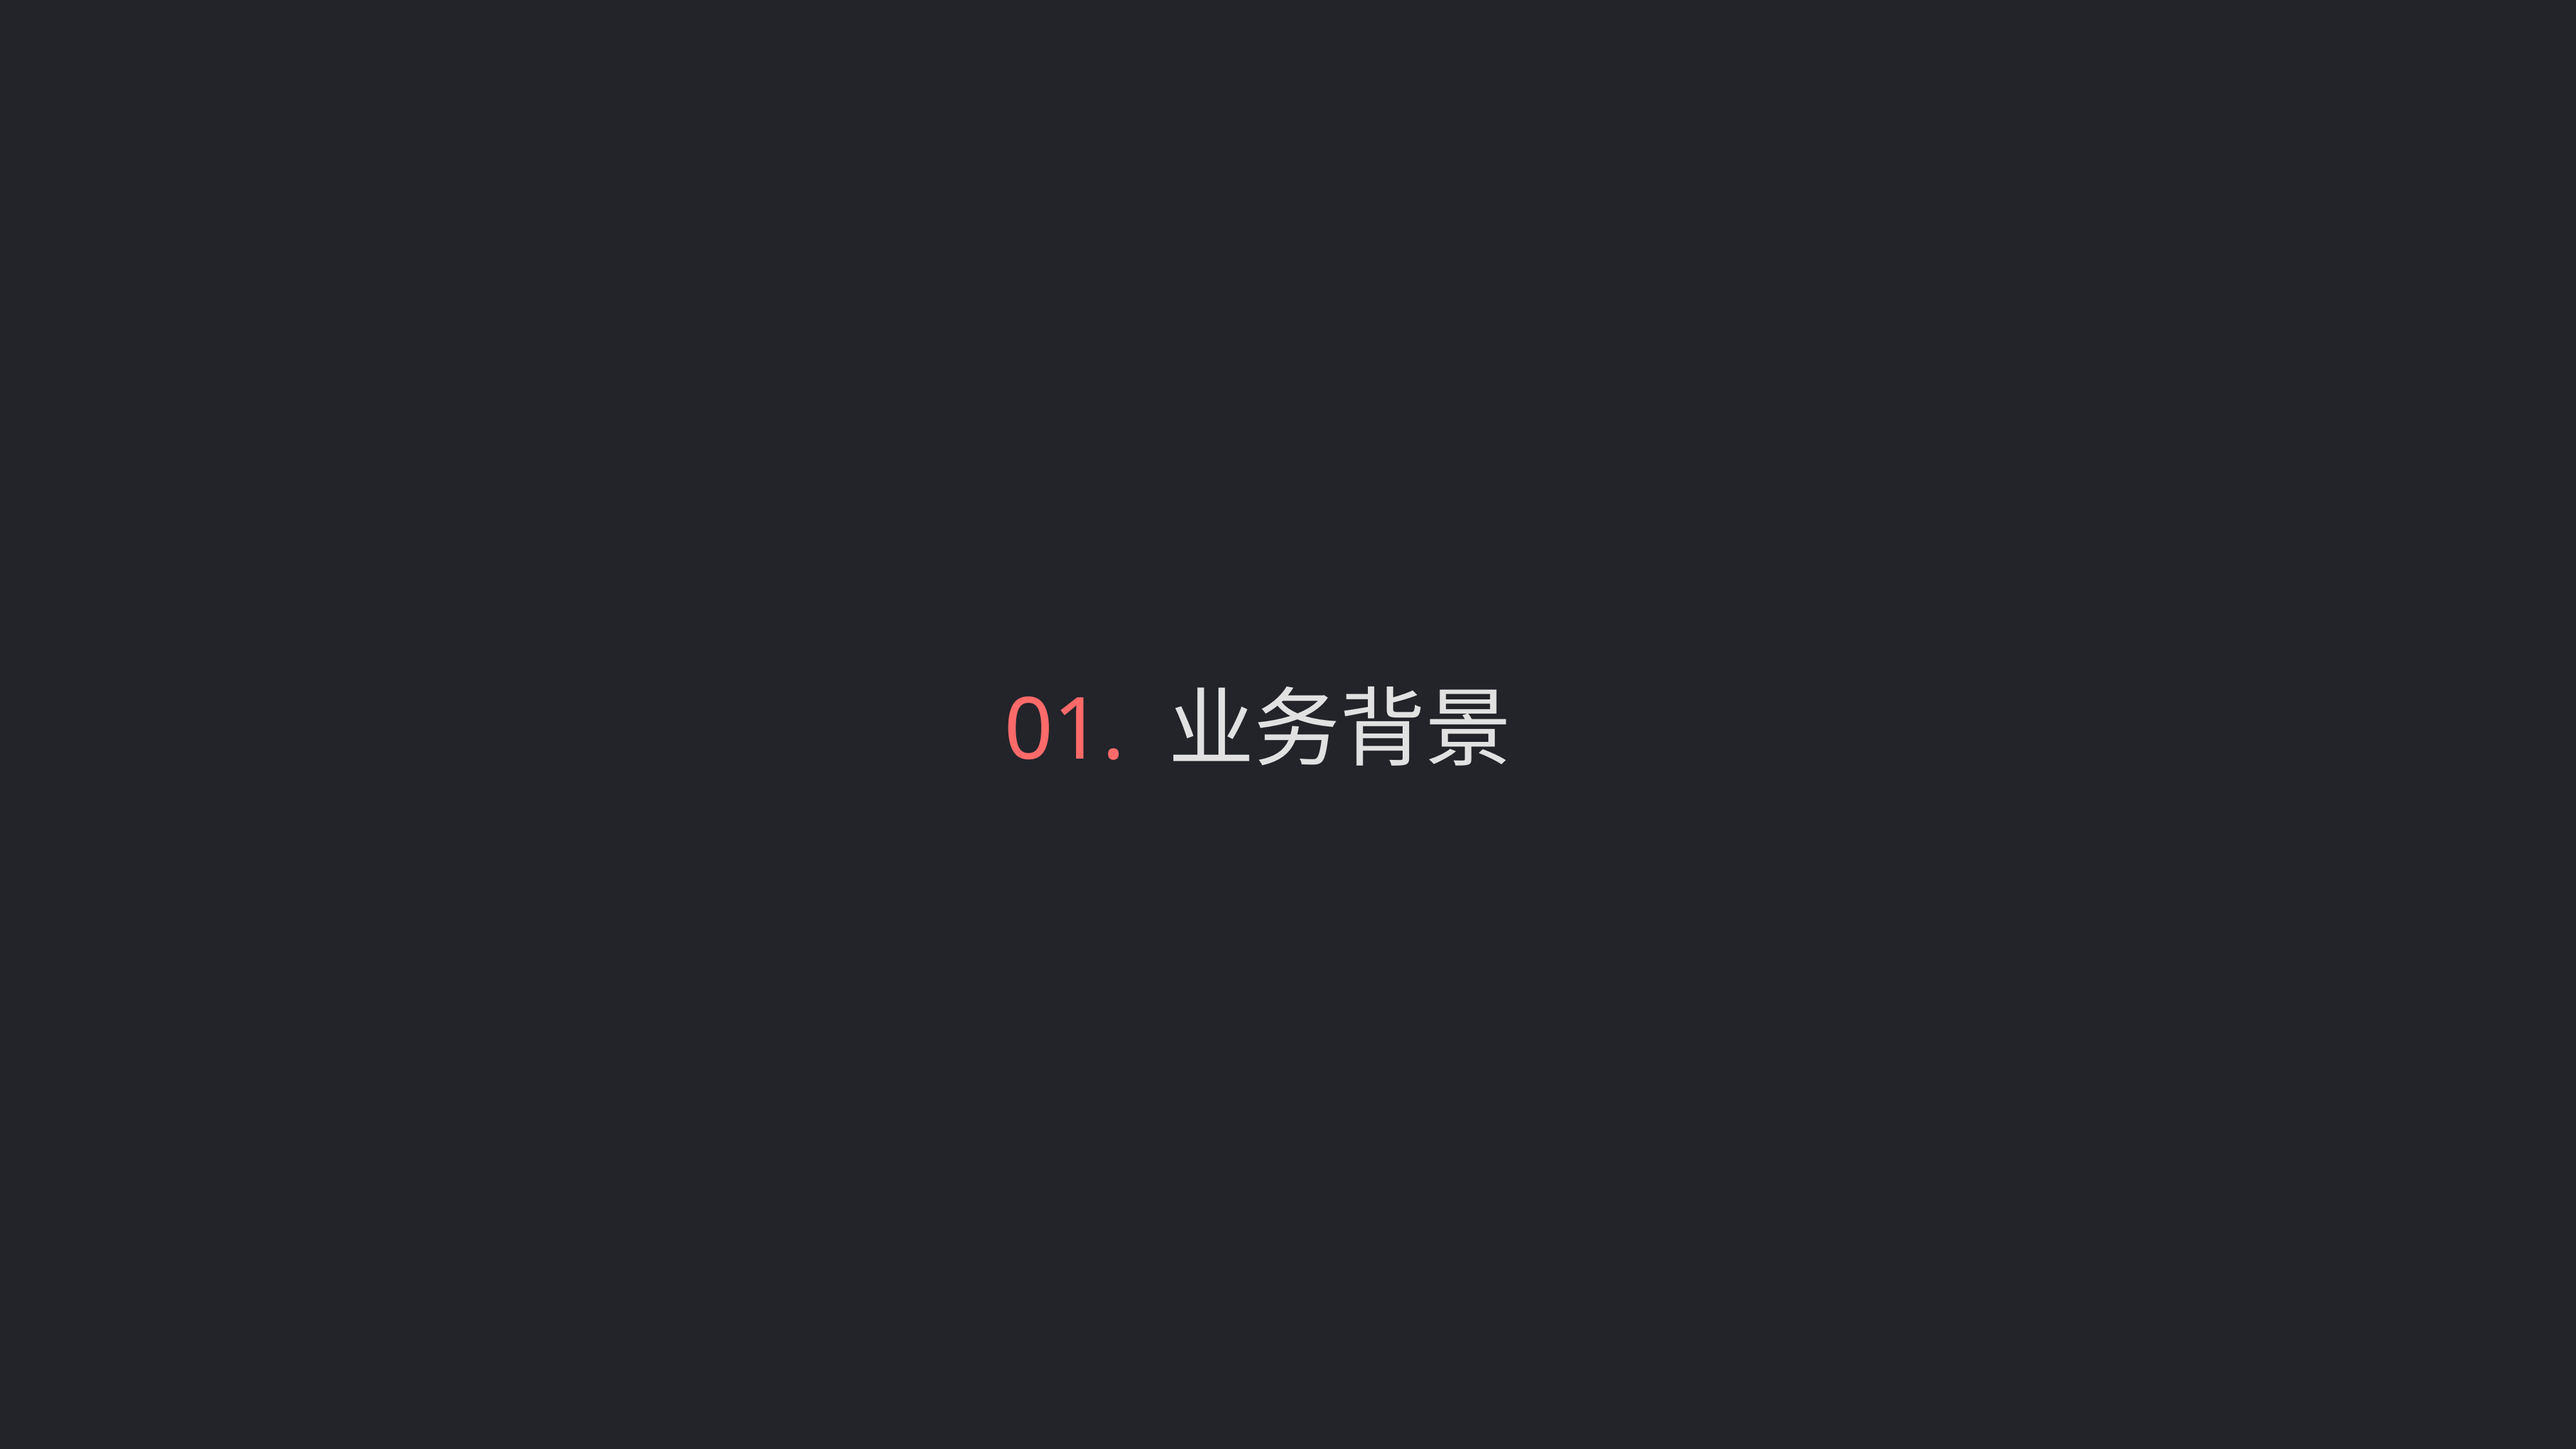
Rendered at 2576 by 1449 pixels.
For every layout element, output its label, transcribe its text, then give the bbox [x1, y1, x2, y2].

text_box 01. 业务背景 [998, 666, 1577, 783]
